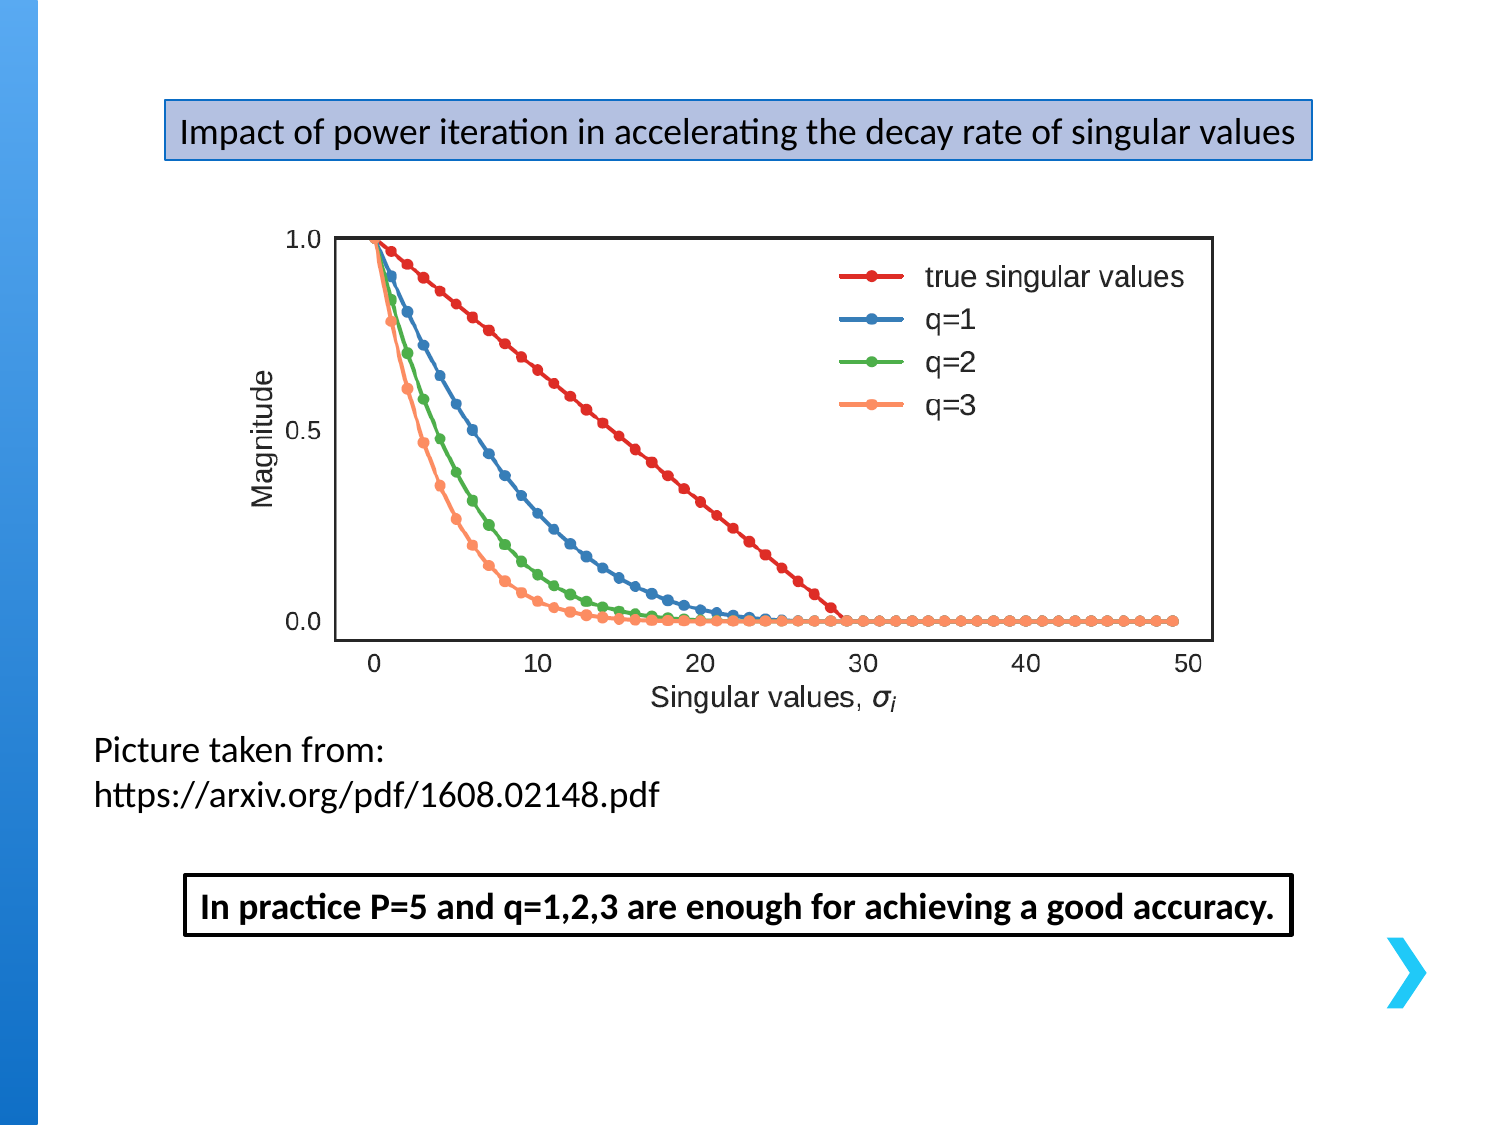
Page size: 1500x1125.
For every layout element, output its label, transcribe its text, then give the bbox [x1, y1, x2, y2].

picture [235, 211, 1241, 719]
text_box Impact of power iteration in accelerating the decay rate of singular values [164, 99, 1313, 161]
text_box Picture taken from: https://arxiv.org/pdf/1608.02148.pdf [78, 717, 684, 823]
text_box In practice P=5 and q=1,2,3 are enough for achieving a good accuracy. [183, 873, 1294, 937]
